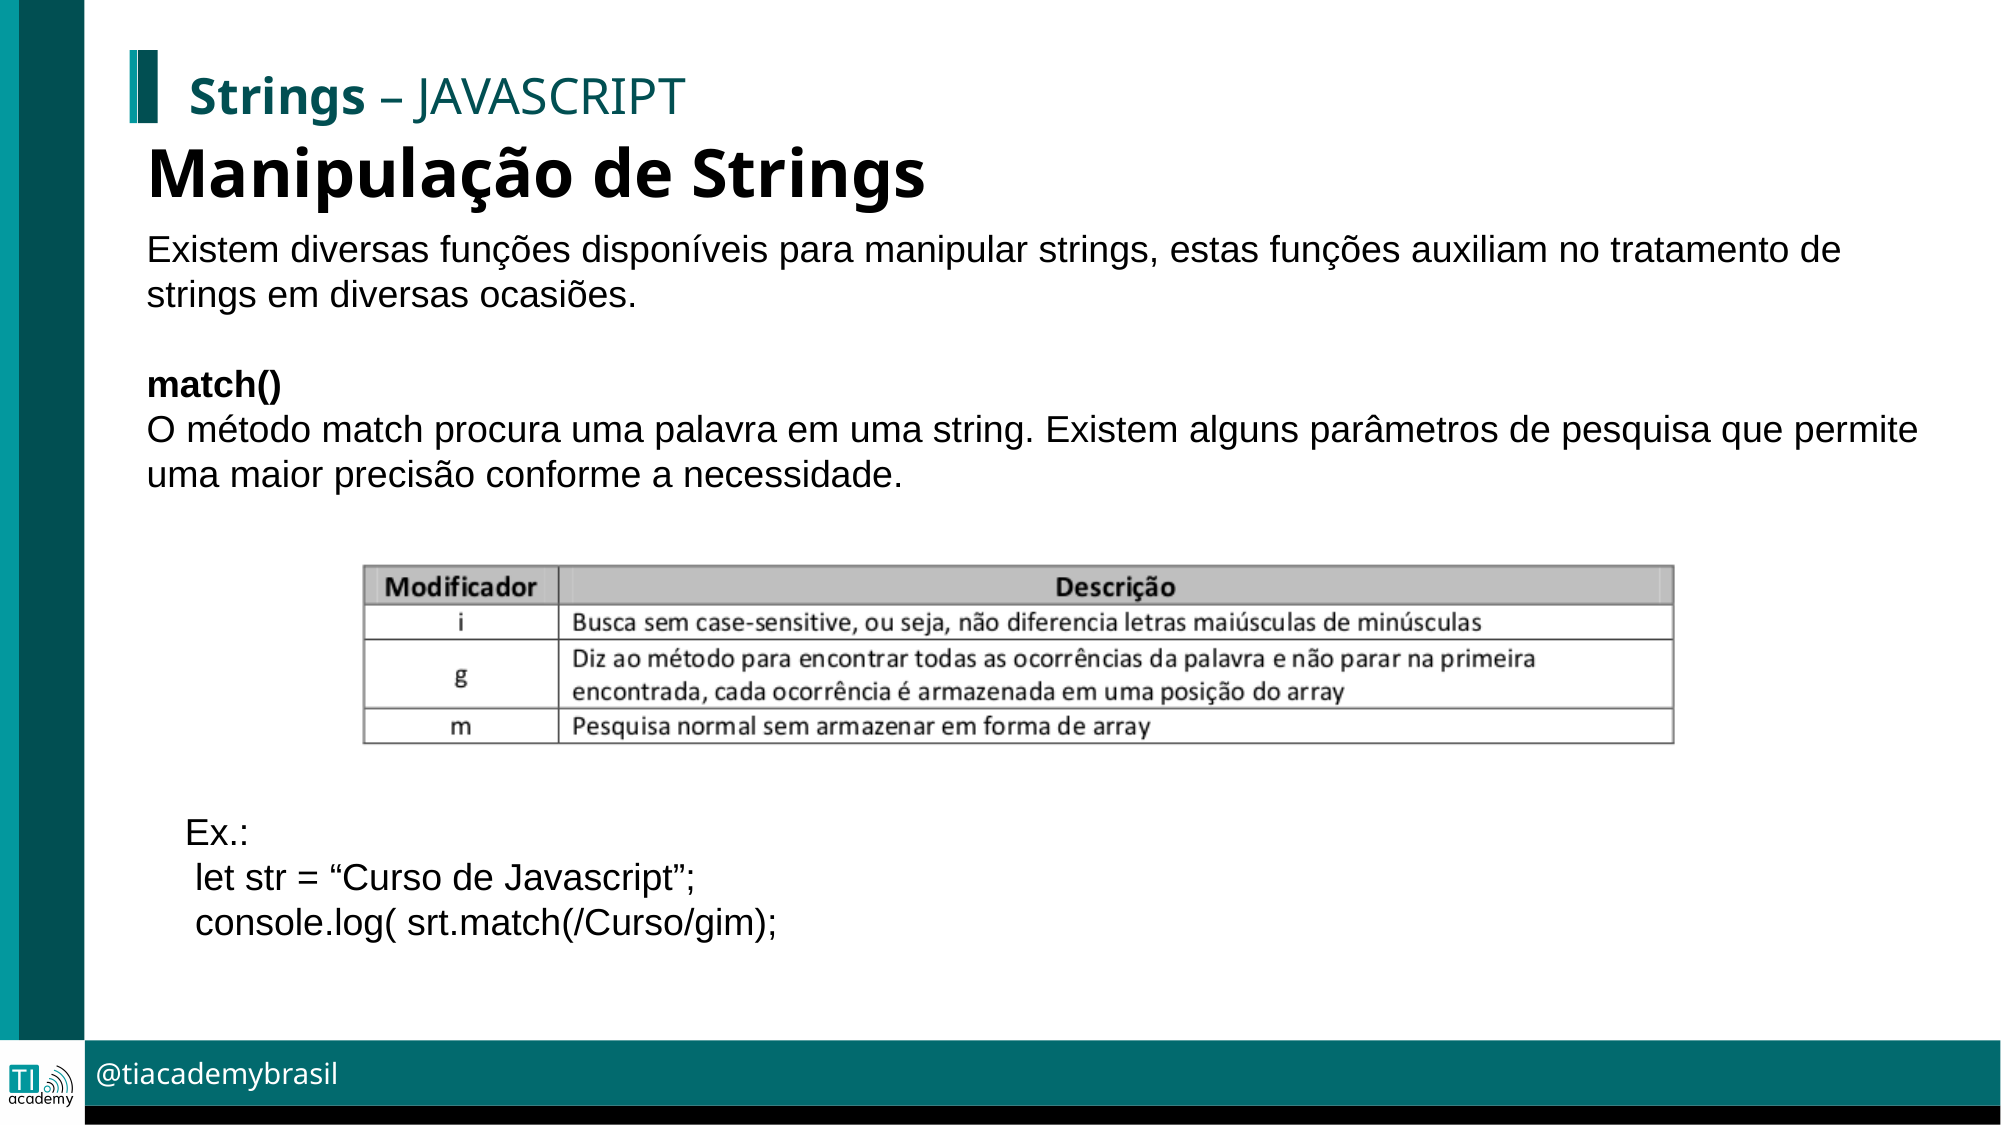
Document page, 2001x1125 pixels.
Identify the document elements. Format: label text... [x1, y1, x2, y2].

picture [358, 554, 1689, 749]
picture [0, 1041, 84, 1125]
text_box Strings – JAVASCRIPT [137, 64, 1913, 136]
text_box Ex.: let str = “Curso de Javascript”; console.log( srt.match(/Curso/gim); [170, 800, 1530, 951]
text_box Manipulação de Strings [131, 123, 1865, 217]
text_box Existem diversas funções disponíveis para manipular strings, estas funções auxiliam no tratamento de strings em diversas ocasiões. match() O método match procura uma palavra em uma string. Existem alguns parâmetros de pesquisa que permite uma maior precisão conforme a necessidade. [131, 217, 1952, 503]
